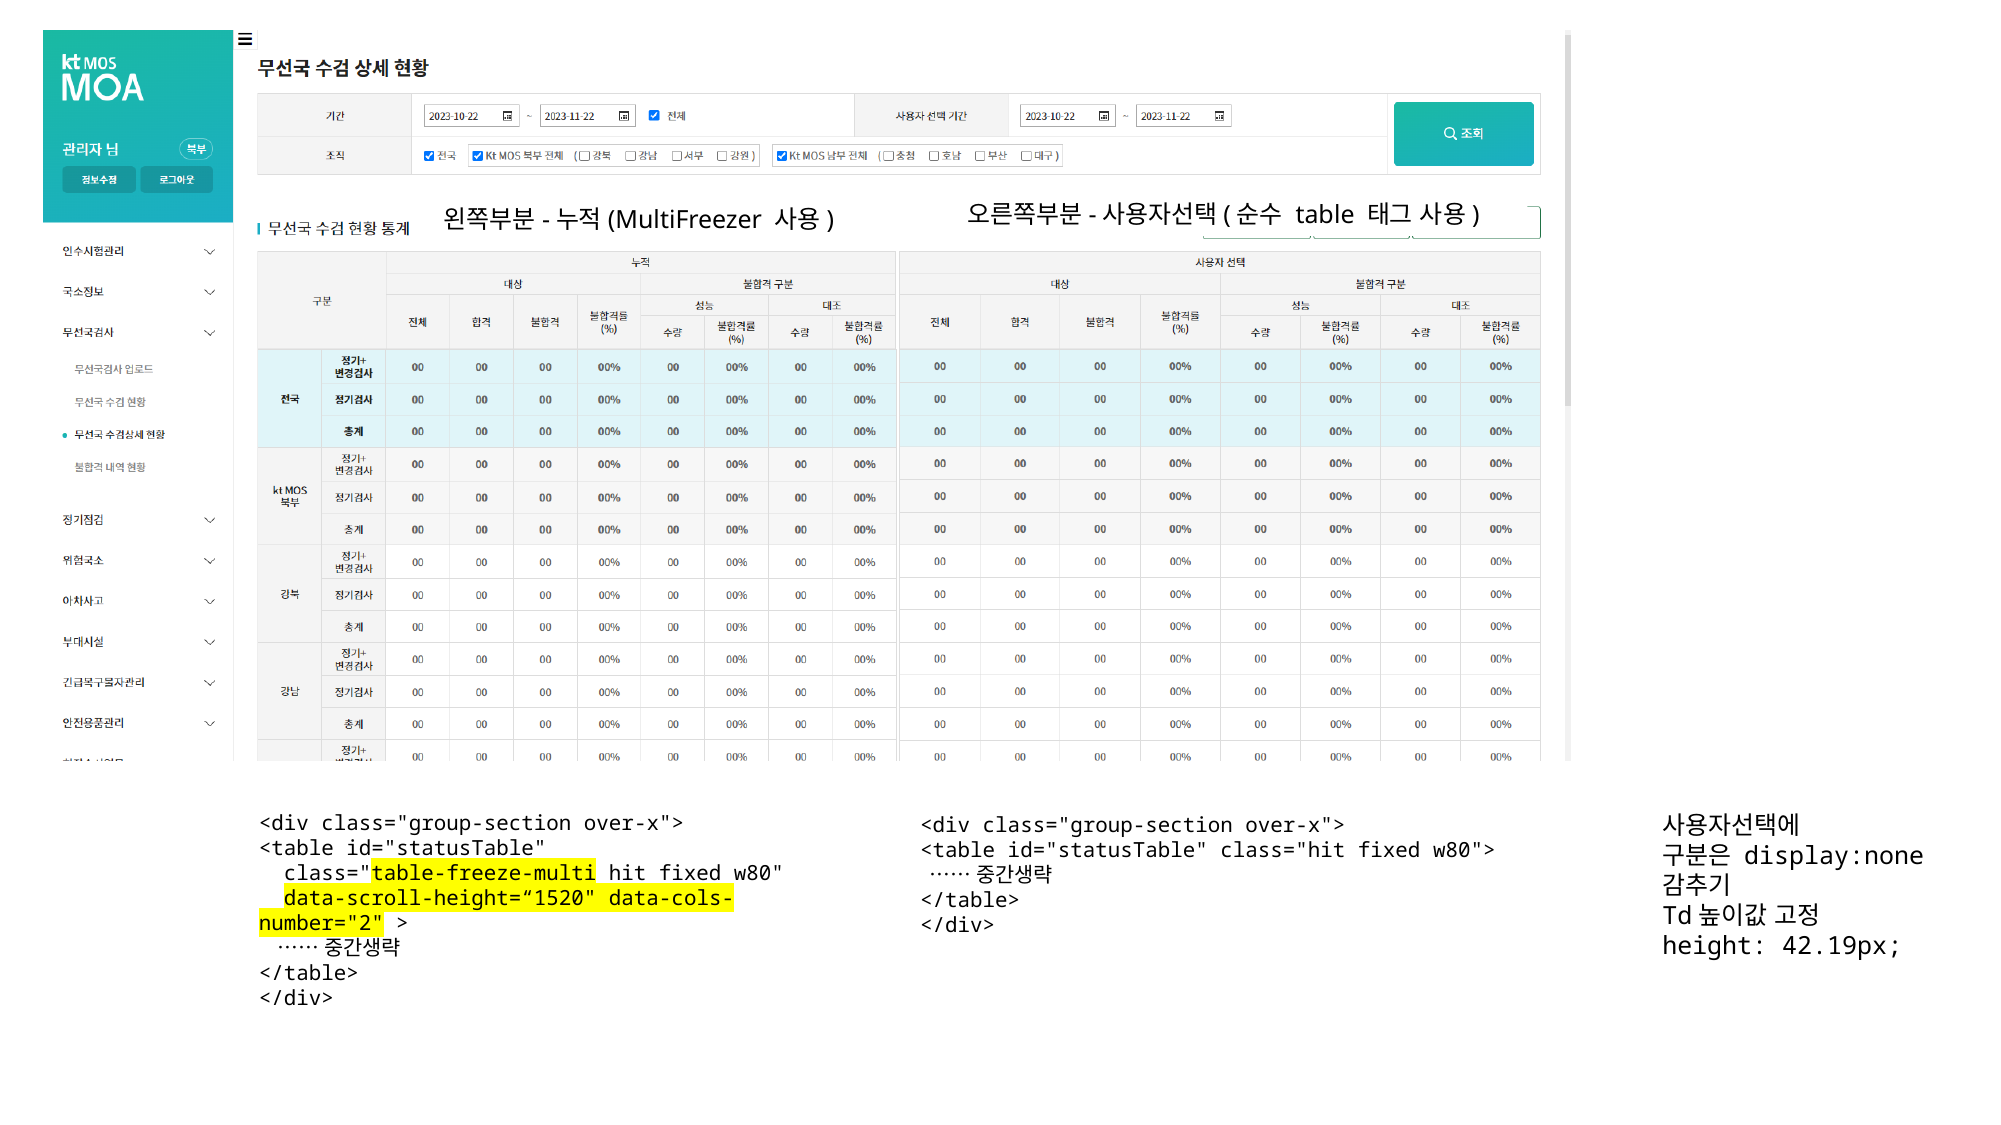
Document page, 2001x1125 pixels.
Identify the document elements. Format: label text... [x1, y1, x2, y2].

text_box 사용자선택에 구분은 display:none 감추기 Td높이값 고정 height: 42.19px; [1647, 802, 1939, 967]
picture [42, 30, 1571, 762]
text_box <div class="group-section over-x"> <table id="statusTable" class="table-freeze-multi hit fixed w80" data-scroll-height=“1520" data-cols-number="2" > ……중간생략 </table> </div> [244, 802, 859, 1042]
text_box <div class="group-section over-x"> <table id="statusTable" class="hit fixed w80"> ……중간생략 </table> </div> [905, 803, 1520, 969]
